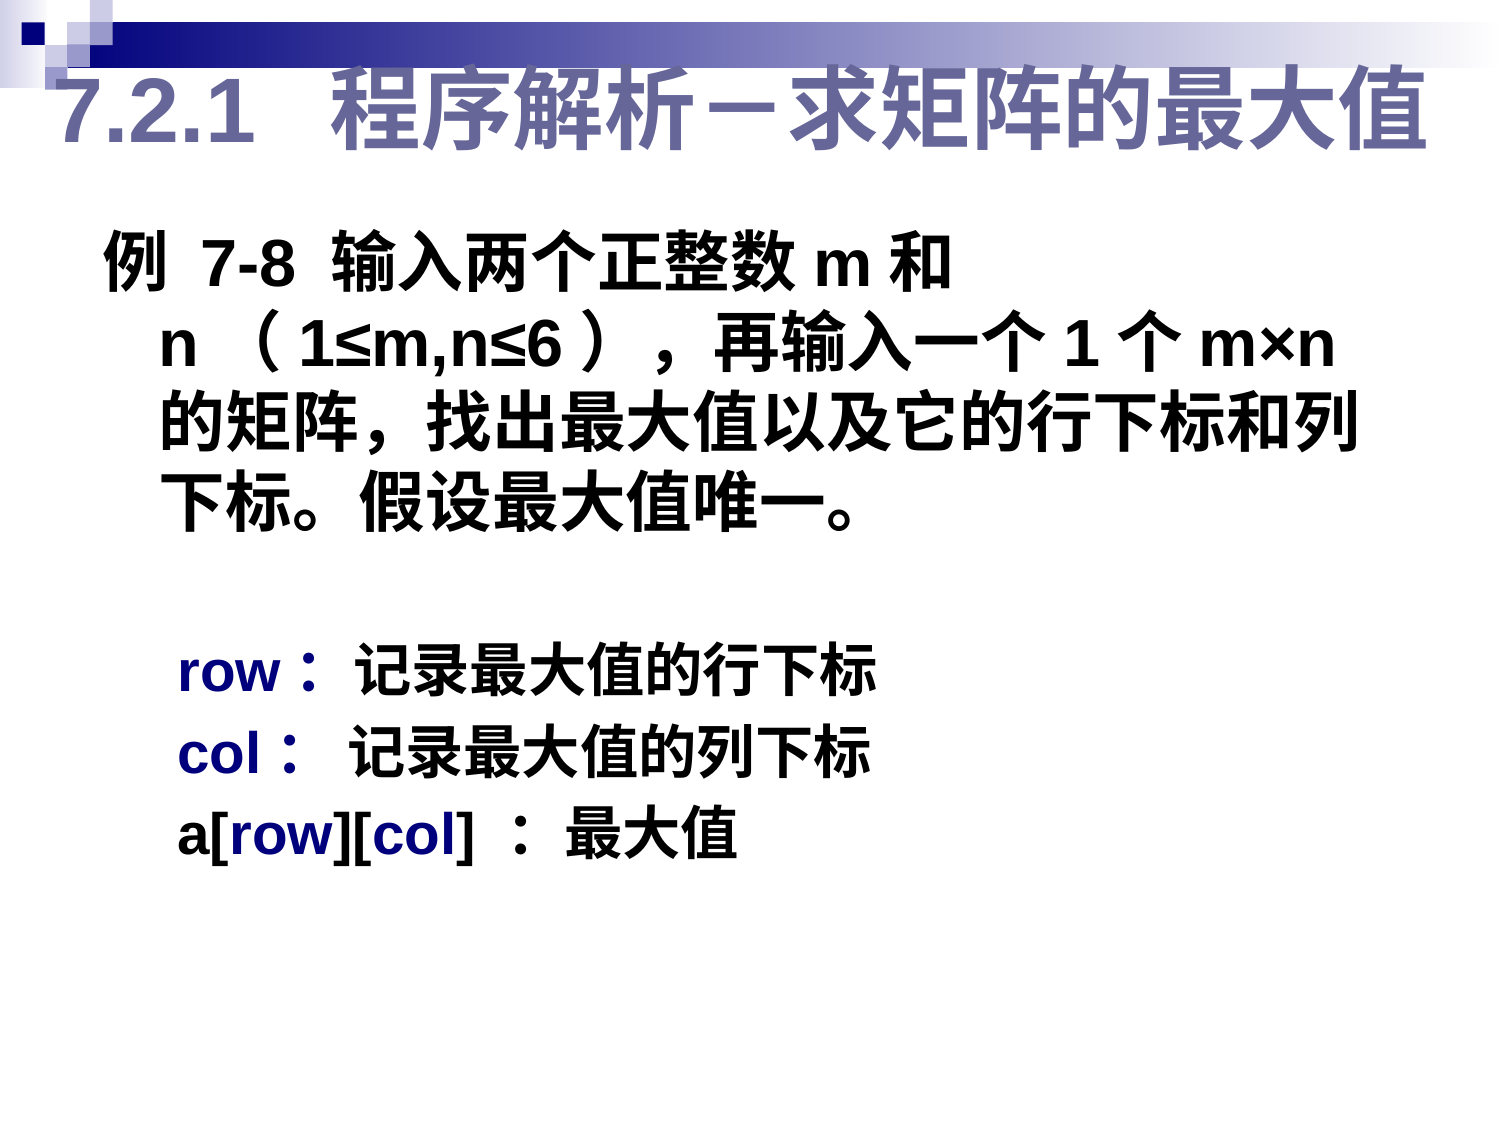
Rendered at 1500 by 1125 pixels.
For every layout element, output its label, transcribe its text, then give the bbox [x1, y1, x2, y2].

title 7.2.1 程序解析－求矩阵的最大值 [37, 50, 1450, 163]
list 例 7-8 输入两个正整数m和n（1≤m,n≤6），再输入一个1个m×n的矩阵，找出最大值以及它的行下标和列下标。假设最大值唯一。 row：记录最大值的行下标 col： 记录最大值的列下标 a[row][col] ：最大值 [87, 212, 1412, 941]
